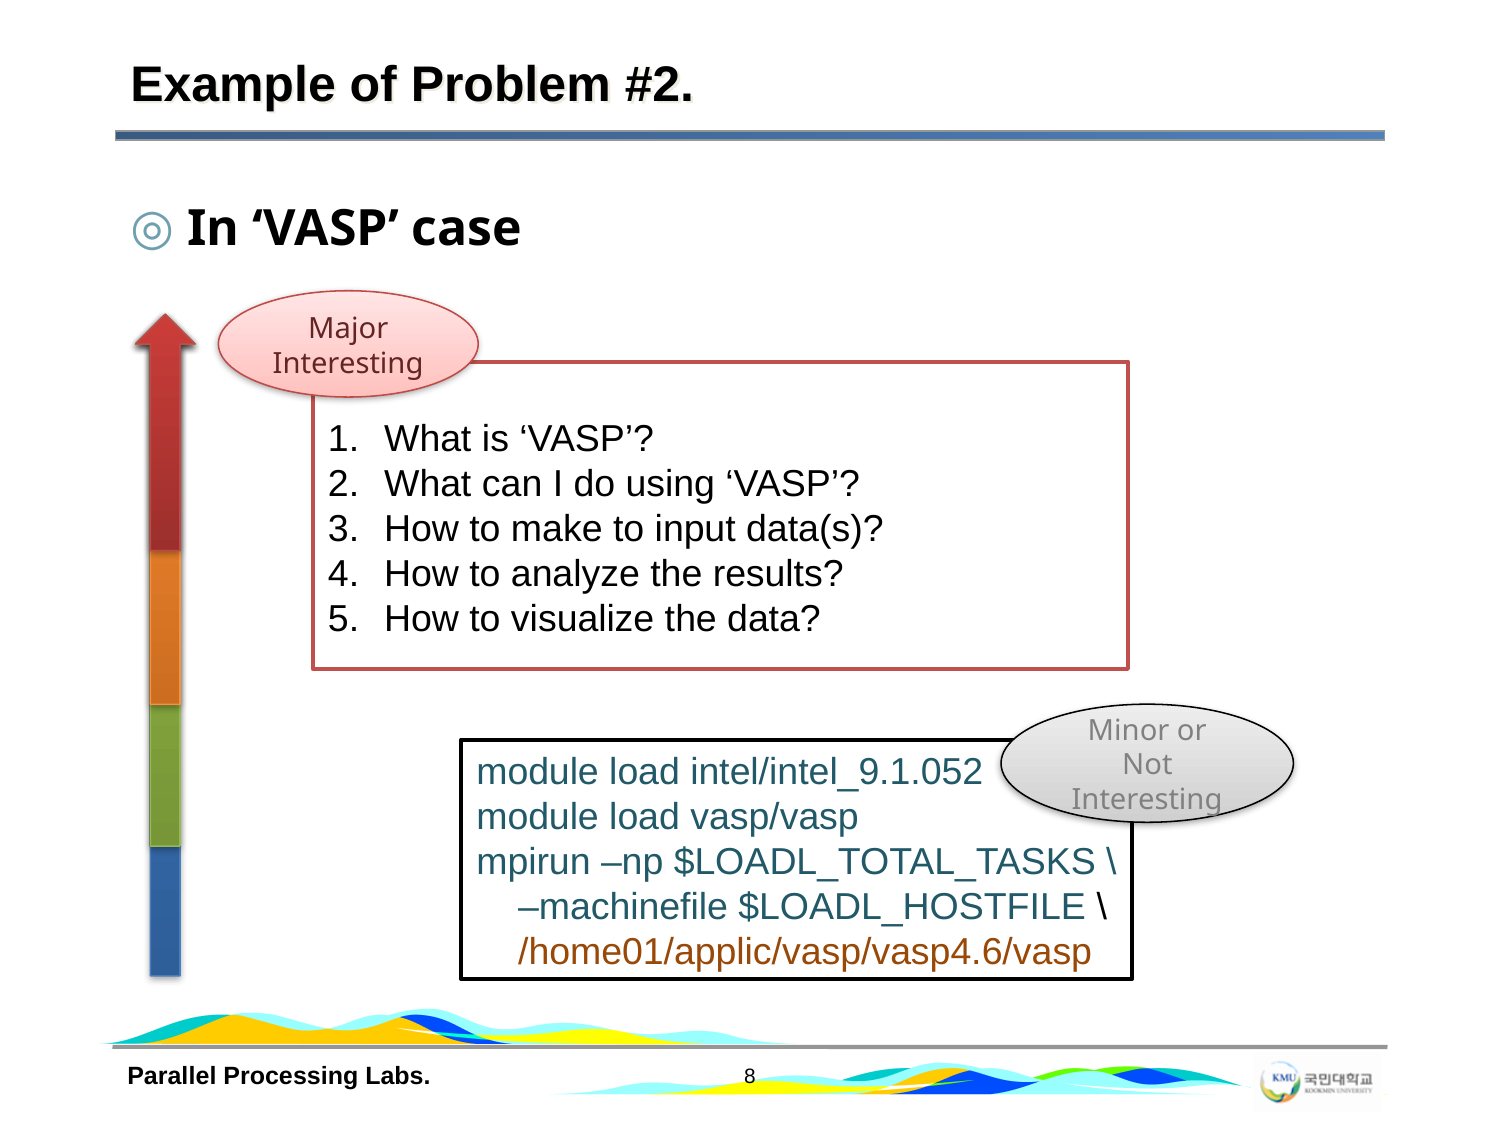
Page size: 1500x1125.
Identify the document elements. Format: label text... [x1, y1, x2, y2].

text_box [134, 313, 196, 552]
picture [35, 964, 1388, 1125]
slide_number 8 [608, 1037, 892, 1113]
list In ‘VASP’ case [115, 187, 1391, 1013]
text_box What is ‘VASP’? What can I do using ‘VASP’? How to make to input data(s)? How to analyze the results? How to visualize the data? [311, 360, 1130, 671]
text_box Minor or Not Interesting [1000, 703, 1295, 824]
title Example of Problem #2. [115, 24, 1391, 138]
footer Parallel Processing Labs. [111, 1036, 588, 1112]
text_box module load intel/intel_9.1.052 module load vasp/vasp mpirun –np $LOADL_TOTAL_TASKS \ –machinefile $LOADL_HOSTFILE \ /home01/applic/vasp/vasp4.6/vasp [459, 738, 1134, 981]
text_box [149, 711, 181, 847]
text_box Major Interesting [217, 289, 479, 398]
text_box [149, 557, 181, 706]
text_box [149, 853, 181, 977]
